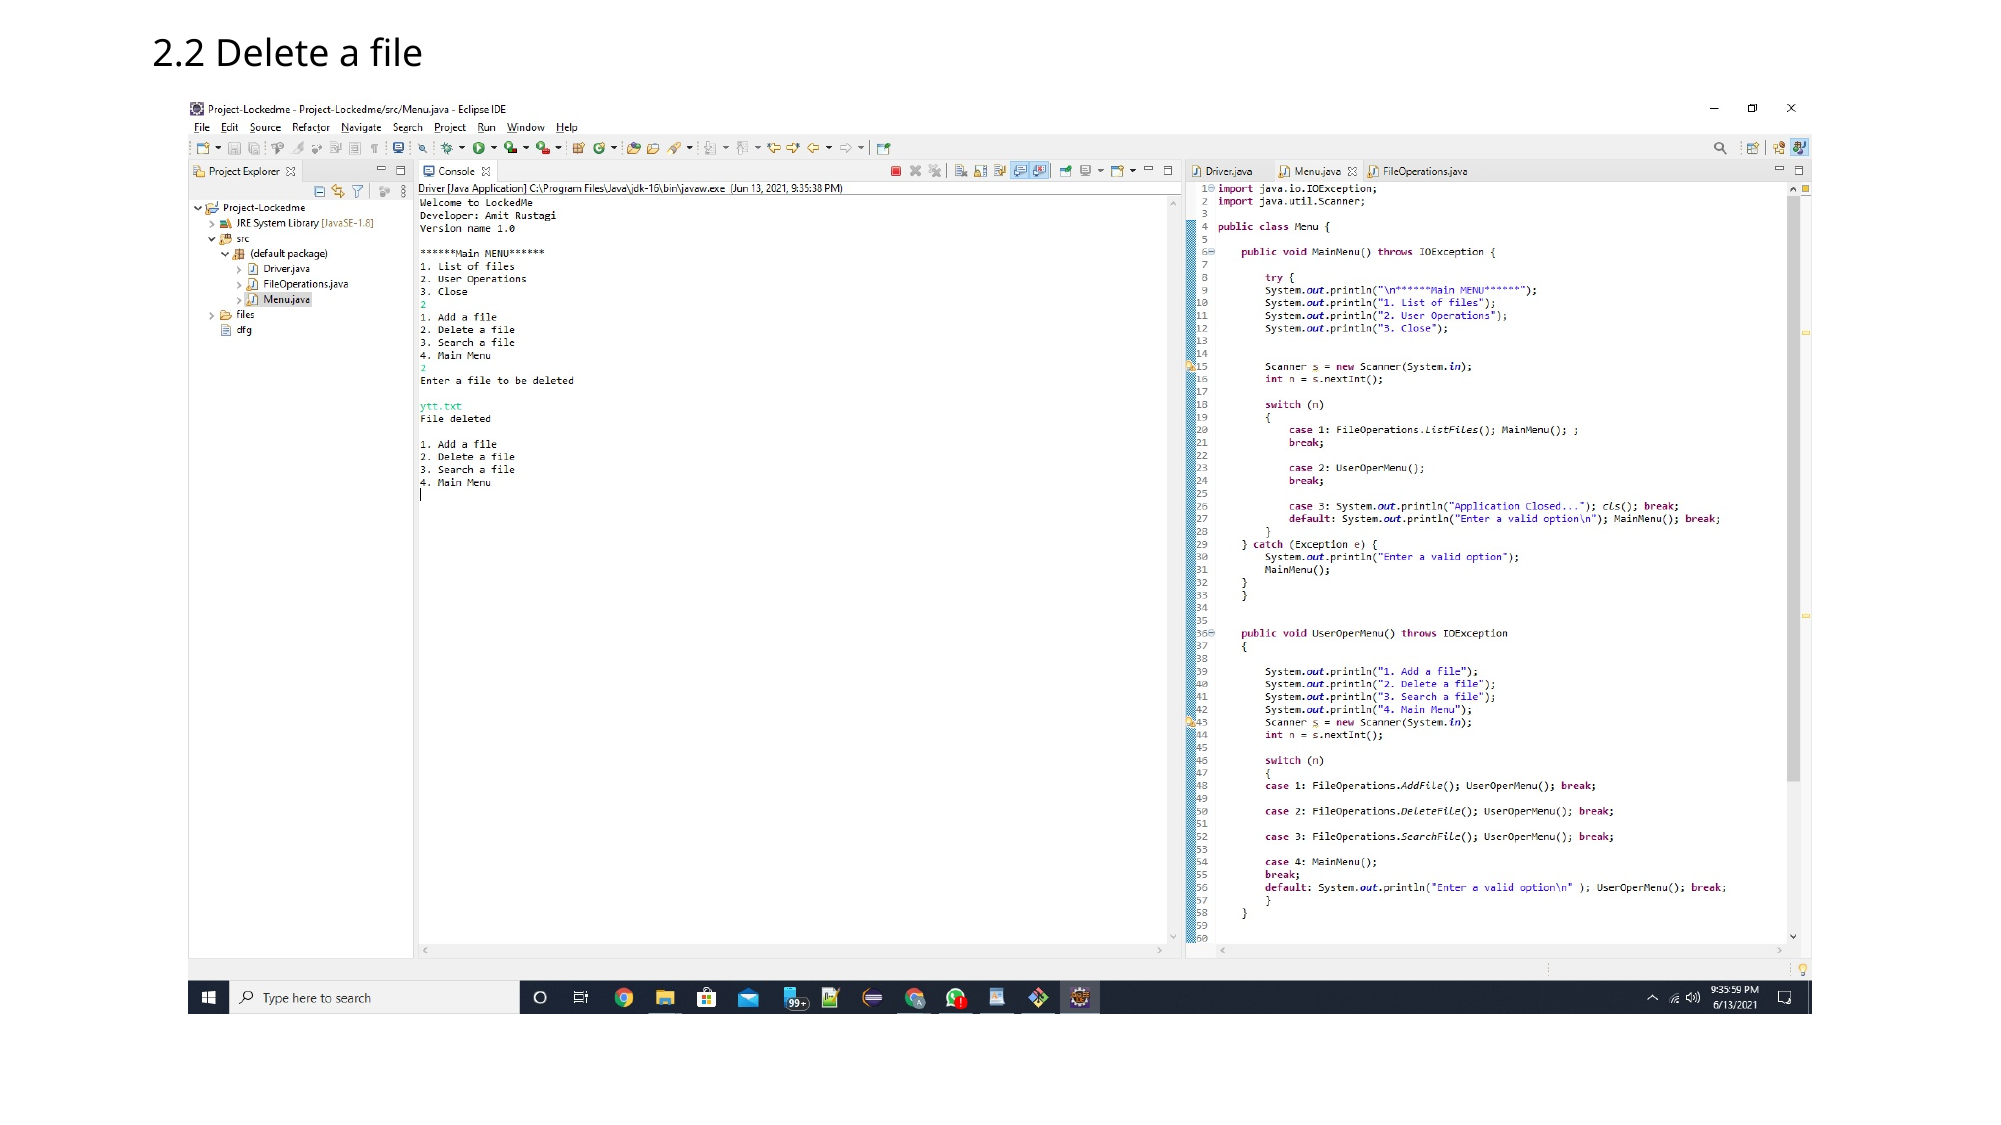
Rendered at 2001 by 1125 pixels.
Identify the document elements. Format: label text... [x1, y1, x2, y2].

title 2.2 Delete a file [137, 24, 1863, 83]
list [188, 99, 1812, 1014]
